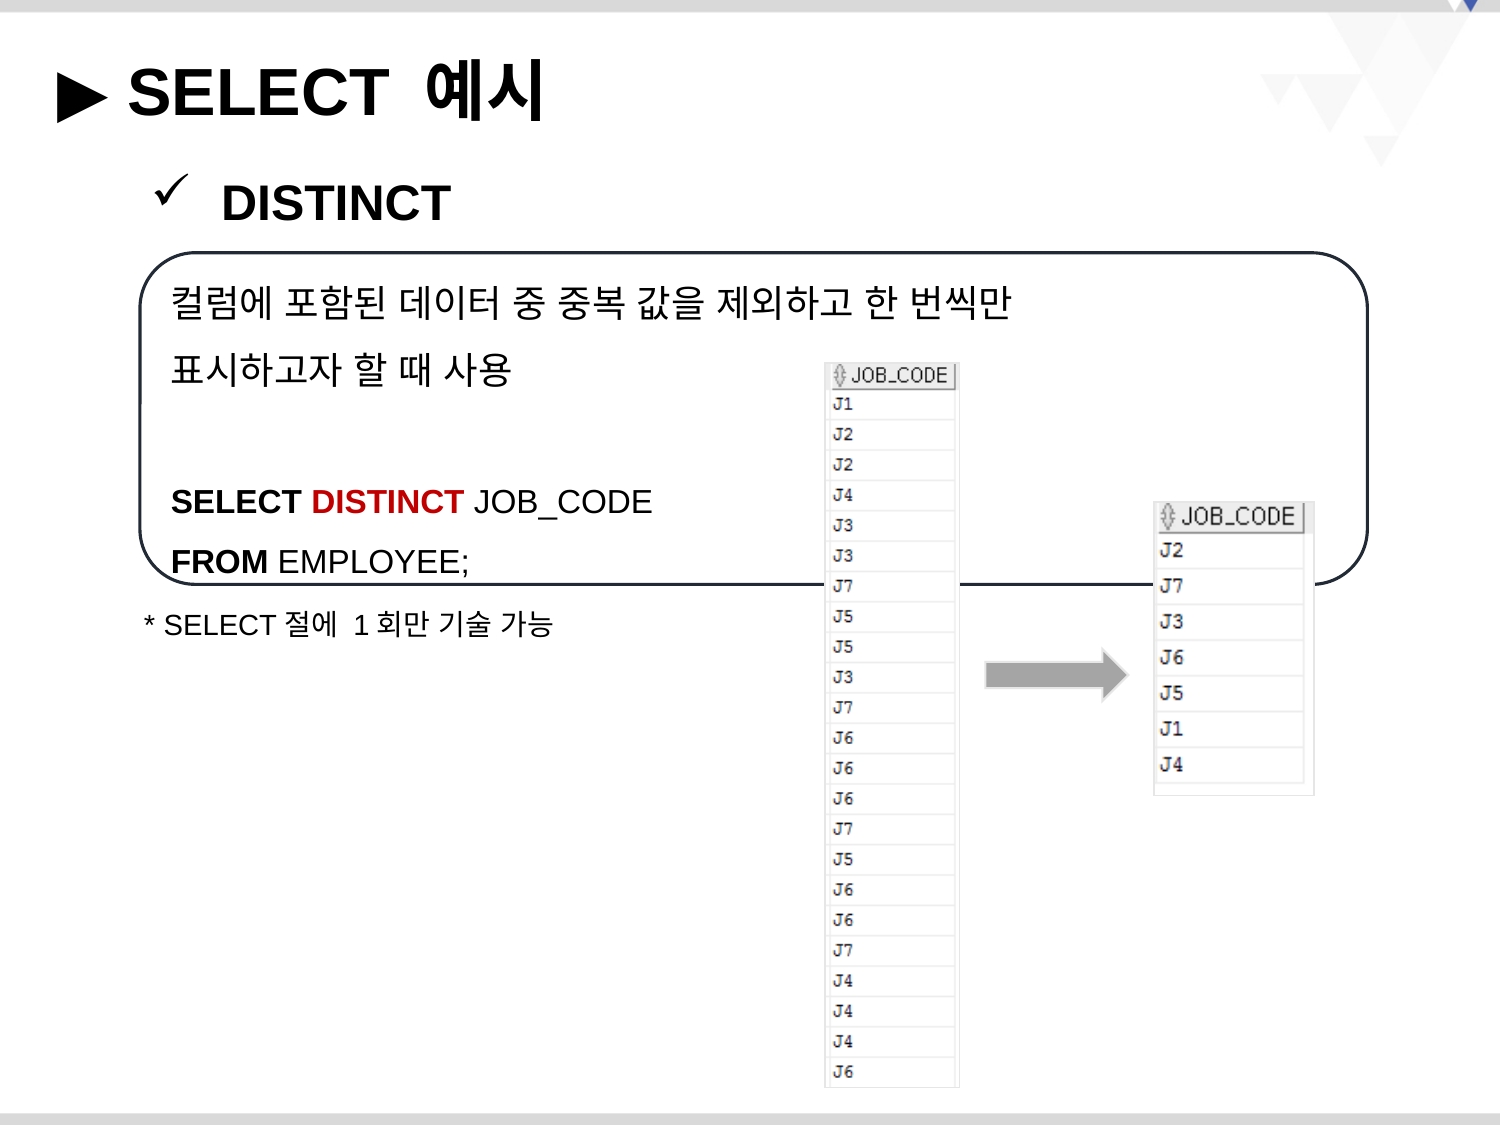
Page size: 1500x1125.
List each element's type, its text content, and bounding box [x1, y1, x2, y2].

text_box * SELECT절에 1회만 기술 가능 [129, 598, 570, 649]
text_box [984, 646, 1130, 704]
picture [0, 0, 1500, 1113]
text_box 컬럼에 포함된 데이터 중 중복 값을 제외하고 한 번씩만 표시하고자 할 때 사용 SELECT DISTINCT JOB_CODE FROM EMPLOYEE; [138, 251, 1369, 586]
text_box DISTINCT [135, 162, 467, 238]
text_box ▶ SELECT 예시 [42, 41, 1460, 137]
